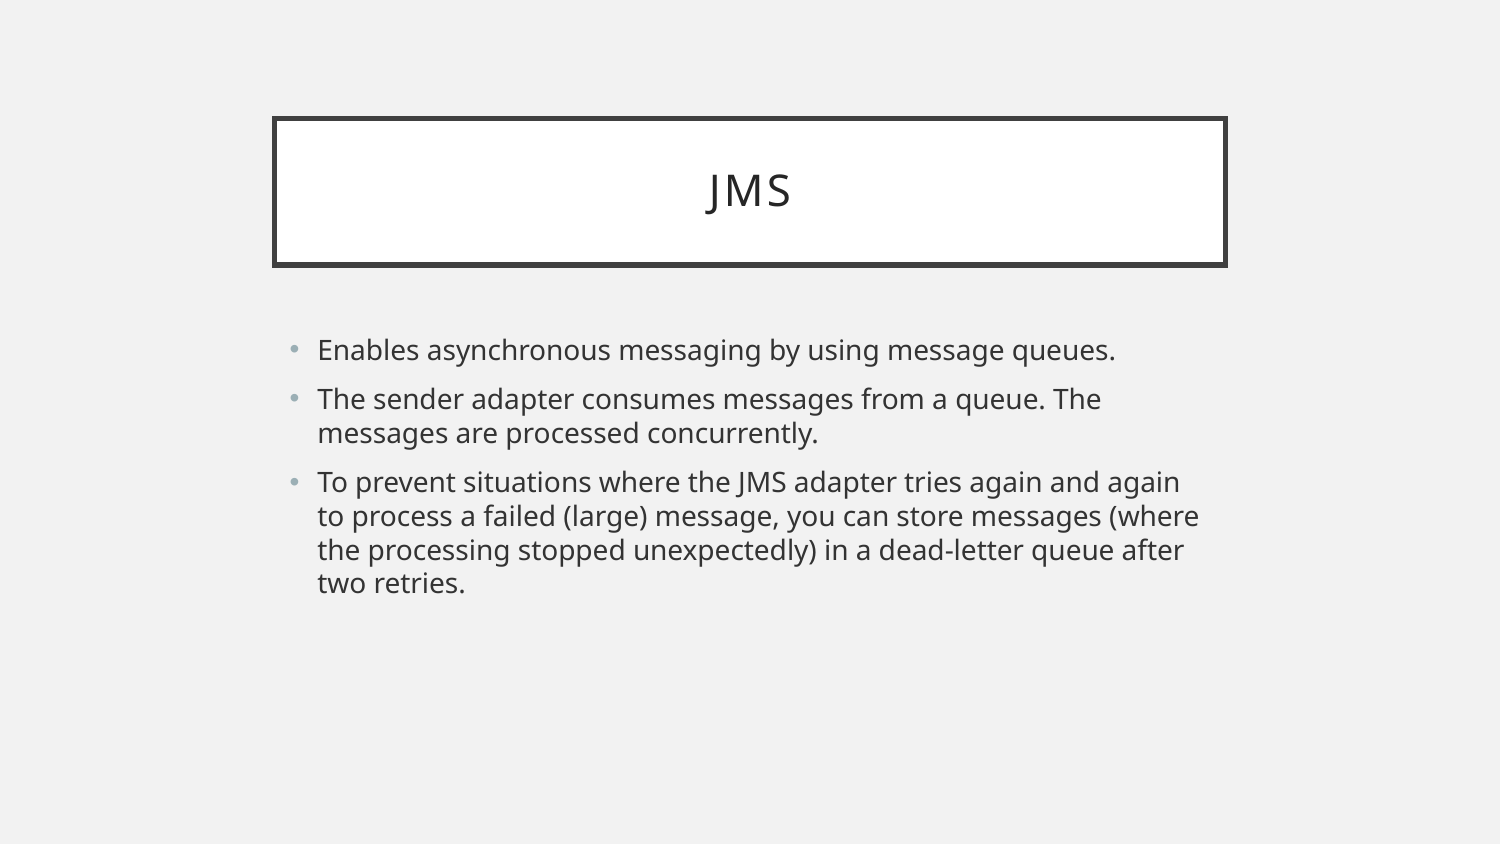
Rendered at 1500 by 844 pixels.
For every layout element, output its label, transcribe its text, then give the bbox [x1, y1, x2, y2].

list Enables asynchronous messaging by using message queues. The sender adapter consumes messages from a queue. The messages are processed concurrently. To prevent situations where the JMS adapter tries again and again to process a failed (large) message, you can store messages (where the processing stopped unexpectedly) in a dead-letter queue after two retries. [274, 324, 1226, 707]
title JMS [272, 116, 1228, 268]
